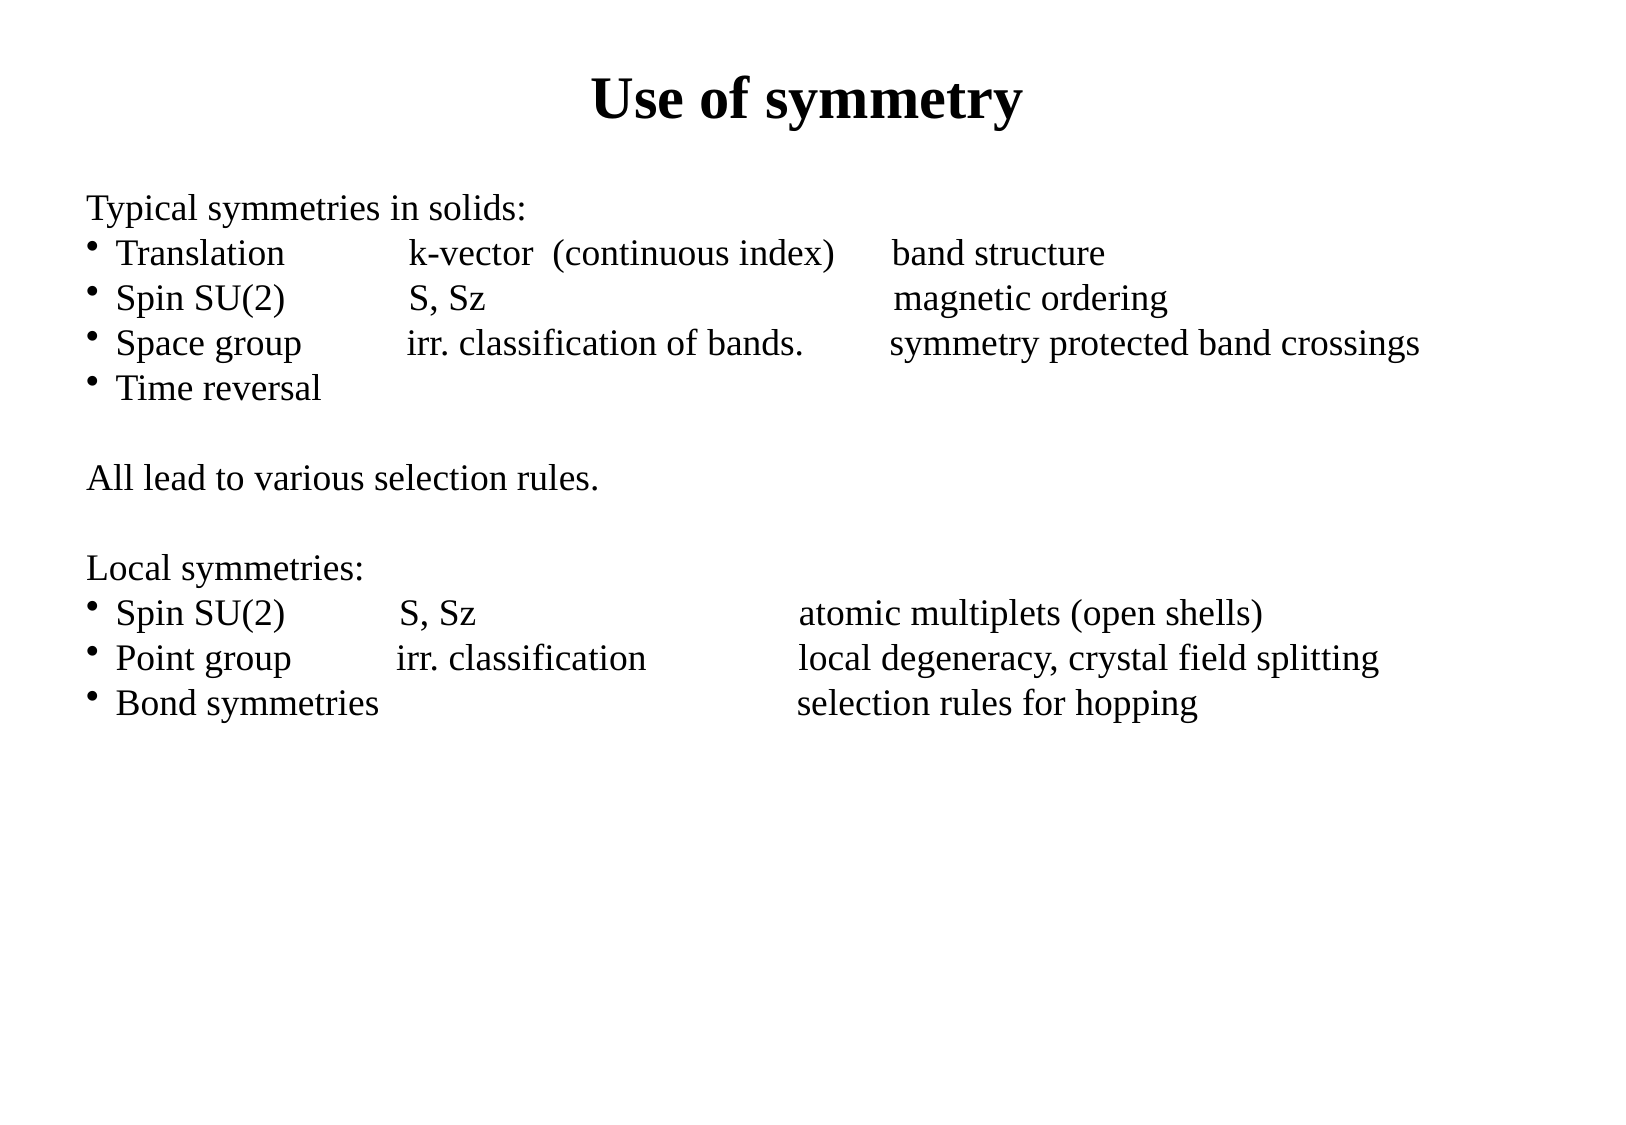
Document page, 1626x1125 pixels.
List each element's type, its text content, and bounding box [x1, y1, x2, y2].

text_box Typical symmetries in solids: Translation k-vector (continuous index) band structure Spin SU(2) S, Sz magnetic ordering Space group irr. classification of bands. symmetry protected band crossings Time reversal All lead to various selection rules. Local symmetries: Spin SU(2) S, Sz atomic multiplets (open shells) Point group irr. classification local degeneracy, crystal field splitting Bond symmetries selection rules for hopping [80, 177, 1497, 729]
title Use of symmetry [75, 43, 1540, 145]
